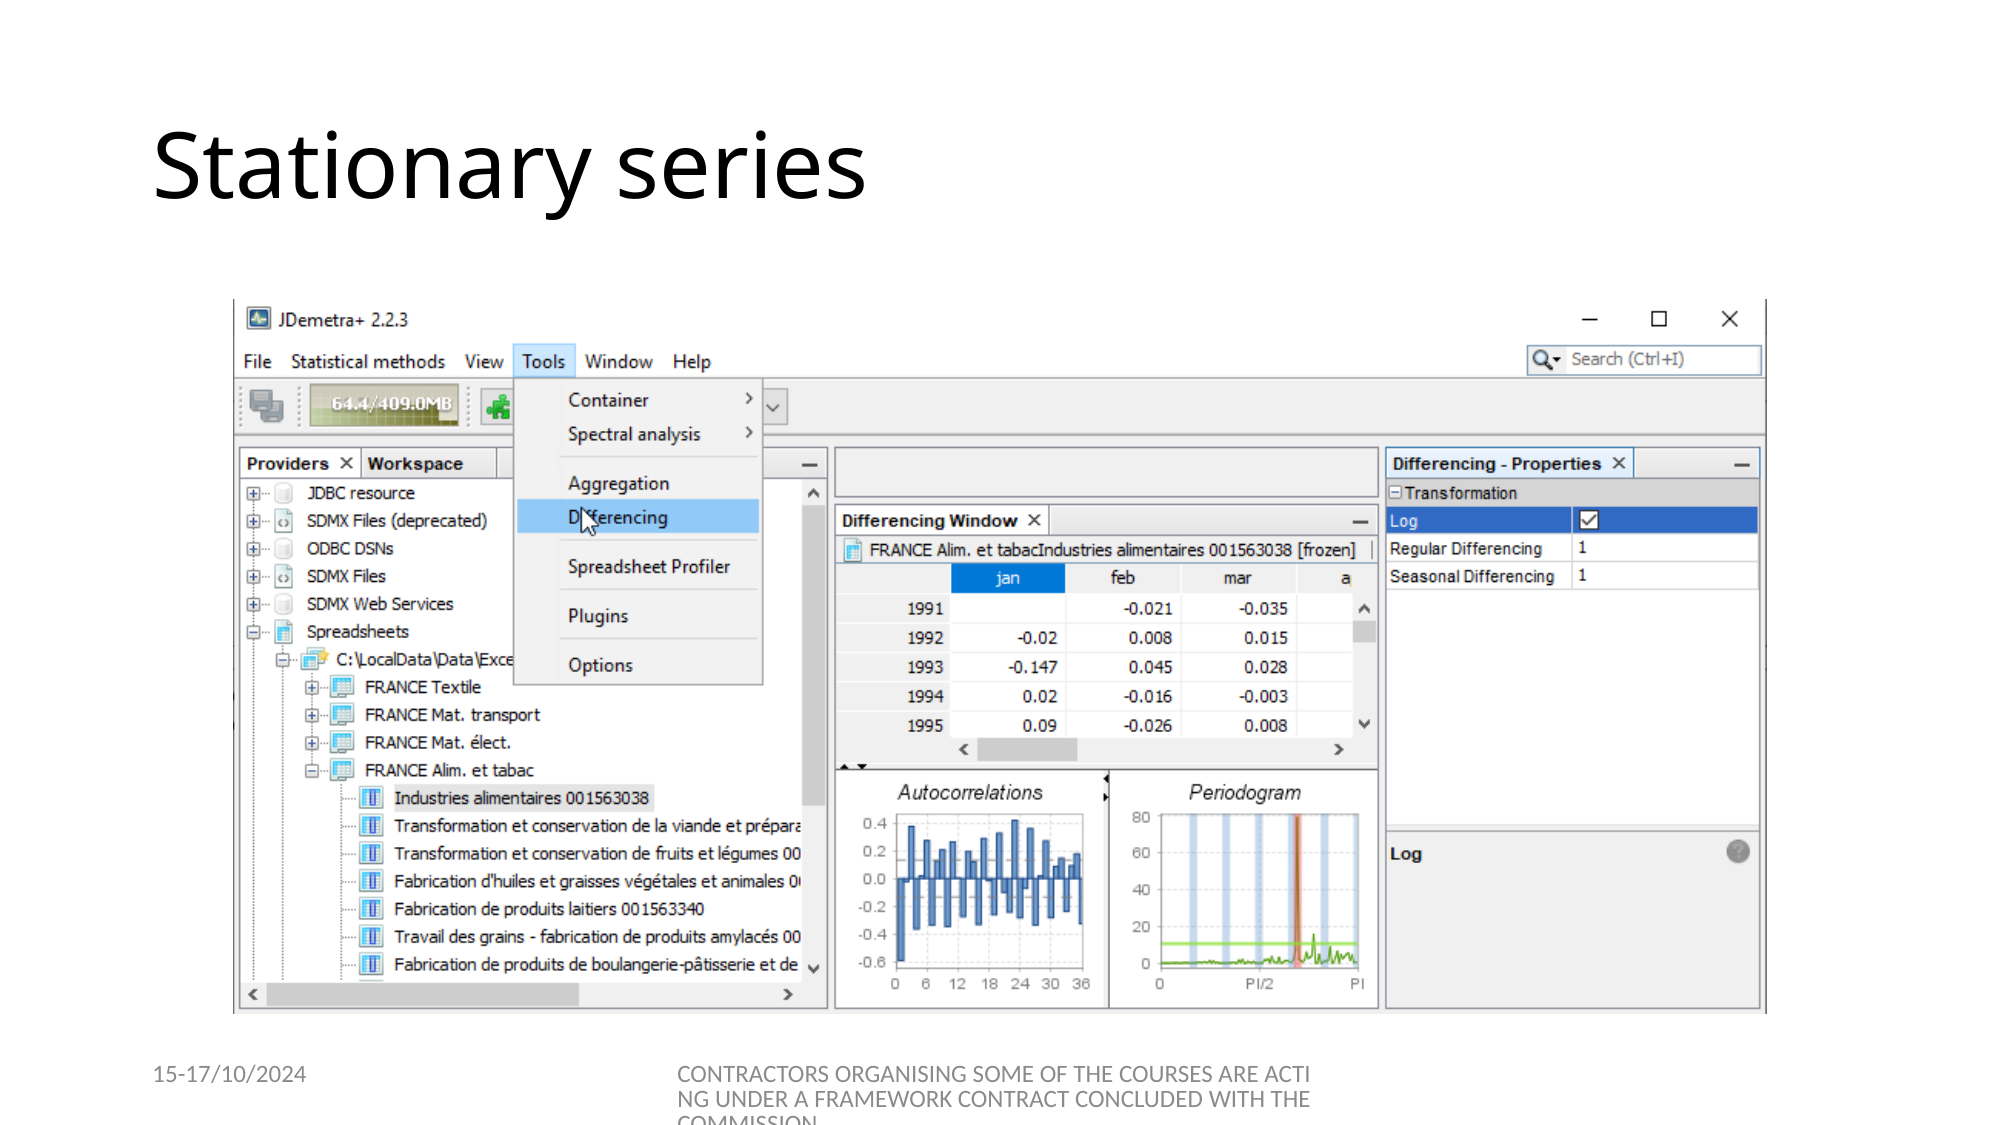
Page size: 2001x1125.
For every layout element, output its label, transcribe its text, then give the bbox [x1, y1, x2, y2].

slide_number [137, 1042, 588, 1103]
title Stationary series [137, 59, 1863, 278]
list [233, 299, 1767, 1014]
footer CONTRACTORS ORGANISING SOME OF THE COURSES ARE ACTING UNDER A FRAMEWORK CONTRACT CONCLUDED WITH THE COMMISSION [662, 1042, 1338, 1103]
